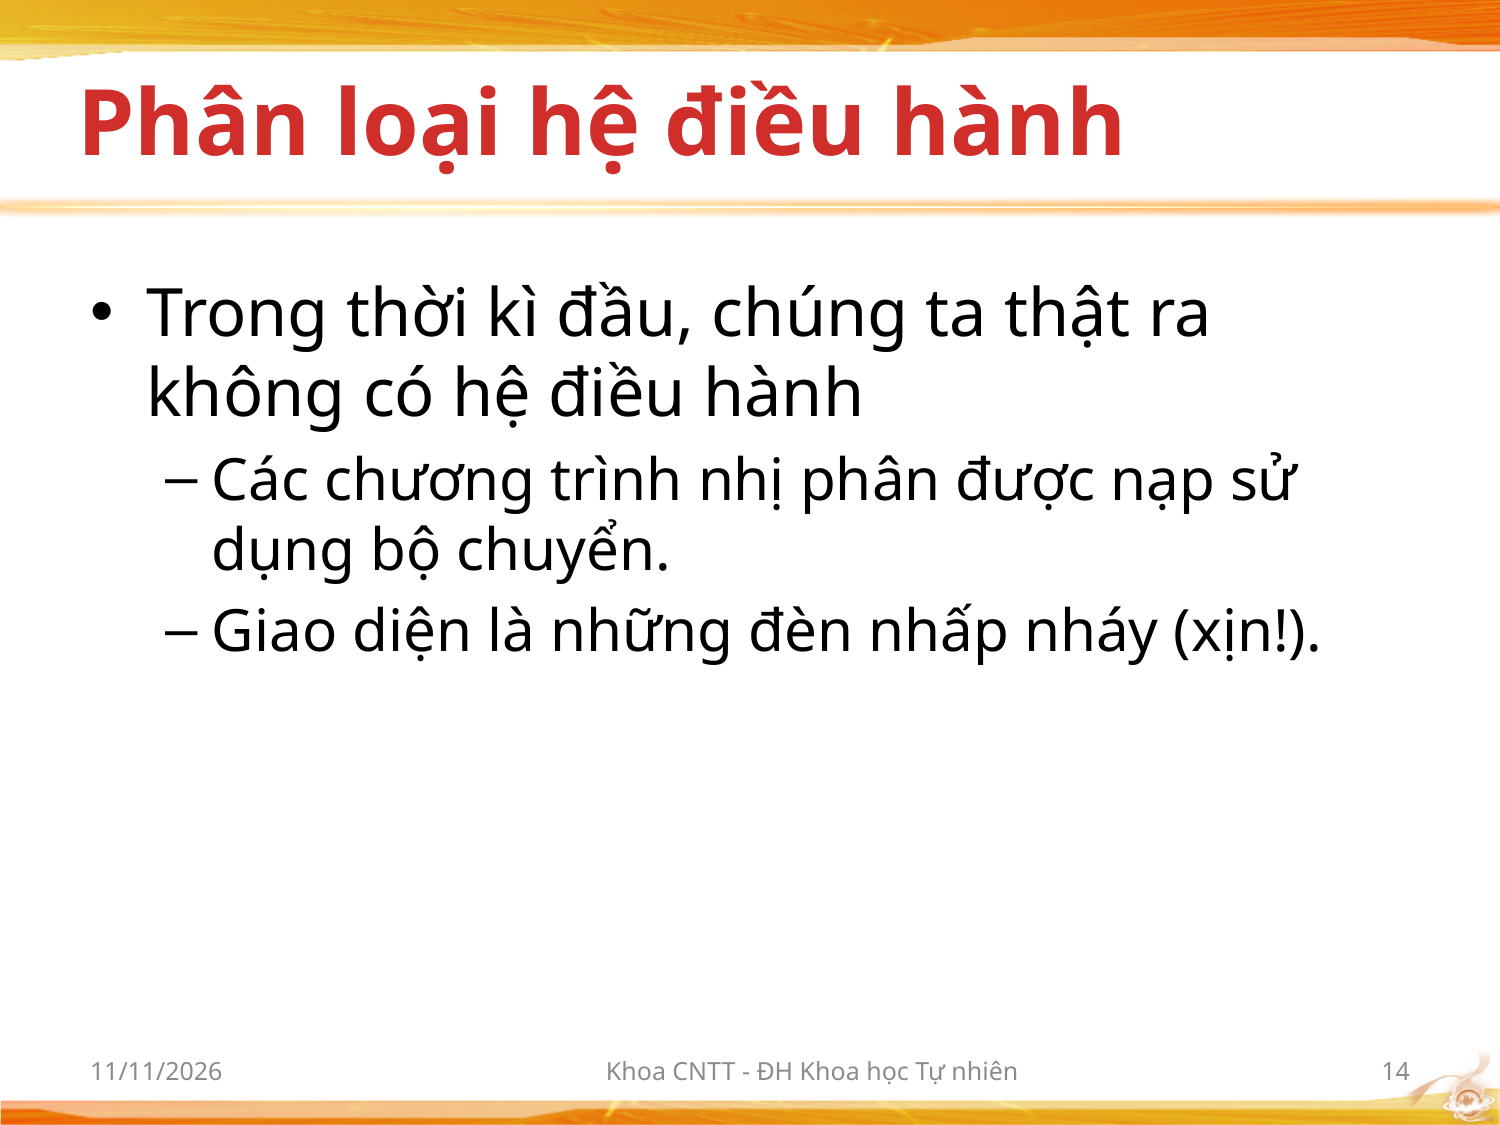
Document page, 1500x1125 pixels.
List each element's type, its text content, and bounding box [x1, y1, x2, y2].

footer Khoa CNTT - ĐH Khoa học Tự nhiên [312, 1042, 1313, 1103]
list Trong thời kì đầu, chúng ta thật ra không có hệ điều hành Các chương trình nhị phân được nạp sử dụng bộ chuyển. Giao diện là những đèn nhấp nháy (xịn!). [75, 262, 1425, 1005]
picture [2, 1088, 1399, 1124]
picture [0, 0, 1500, 63]
title Phân loại hệ điều hành [62, 24, 1475, 213]
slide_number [75, 1042, 238, 1103]
slide_number 14 [1337, 1042, 1425, 1103]
